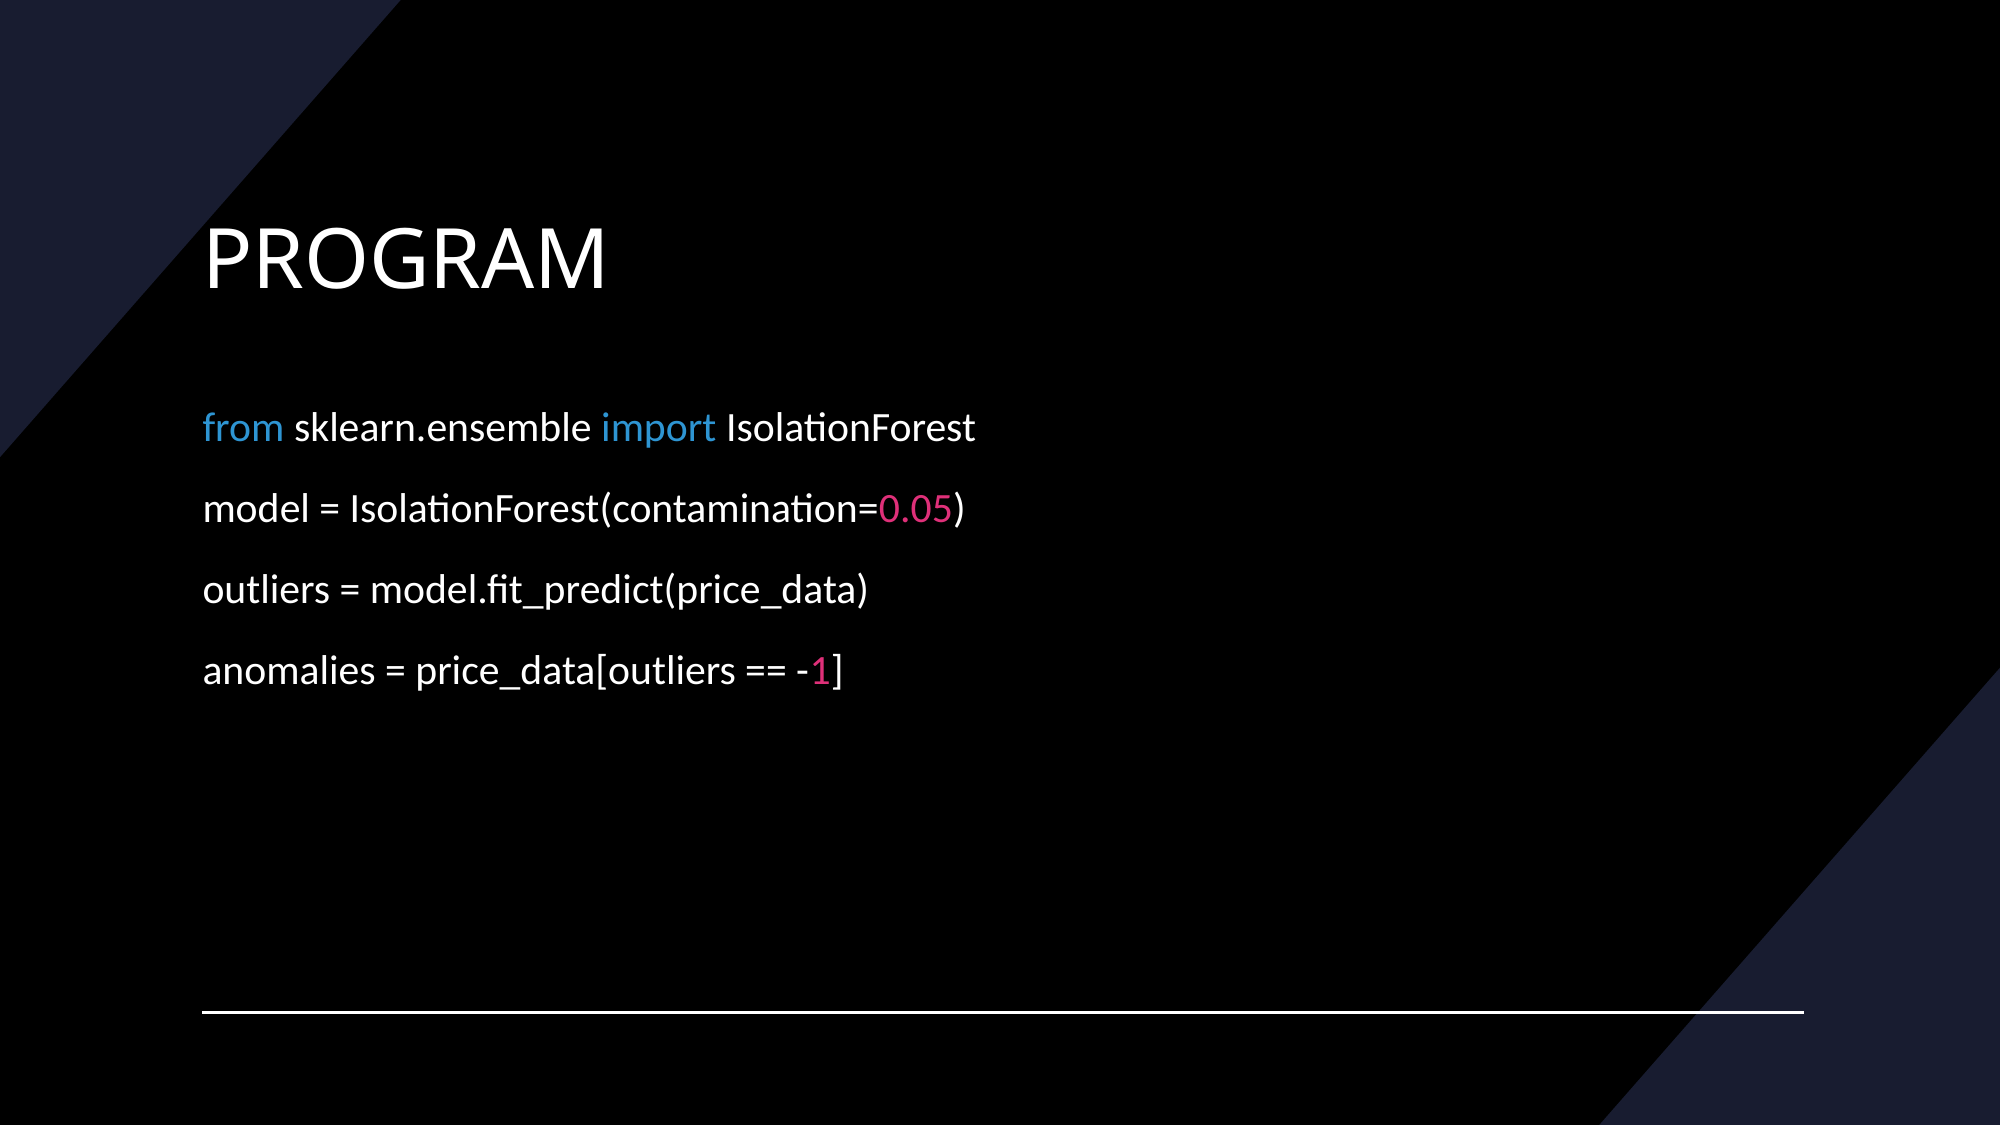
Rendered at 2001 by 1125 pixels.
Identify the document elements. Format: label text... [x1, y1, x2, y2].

title PROGRAM [187, 143, 1813, 367]
list from sklearn.ensemble import IsolationForest model = IsolationForest(contamination=0.05) outliers = model.fit_predict(price_data) anomalies = price_data[outliers == -1] [187, 382, 1813, 968]
